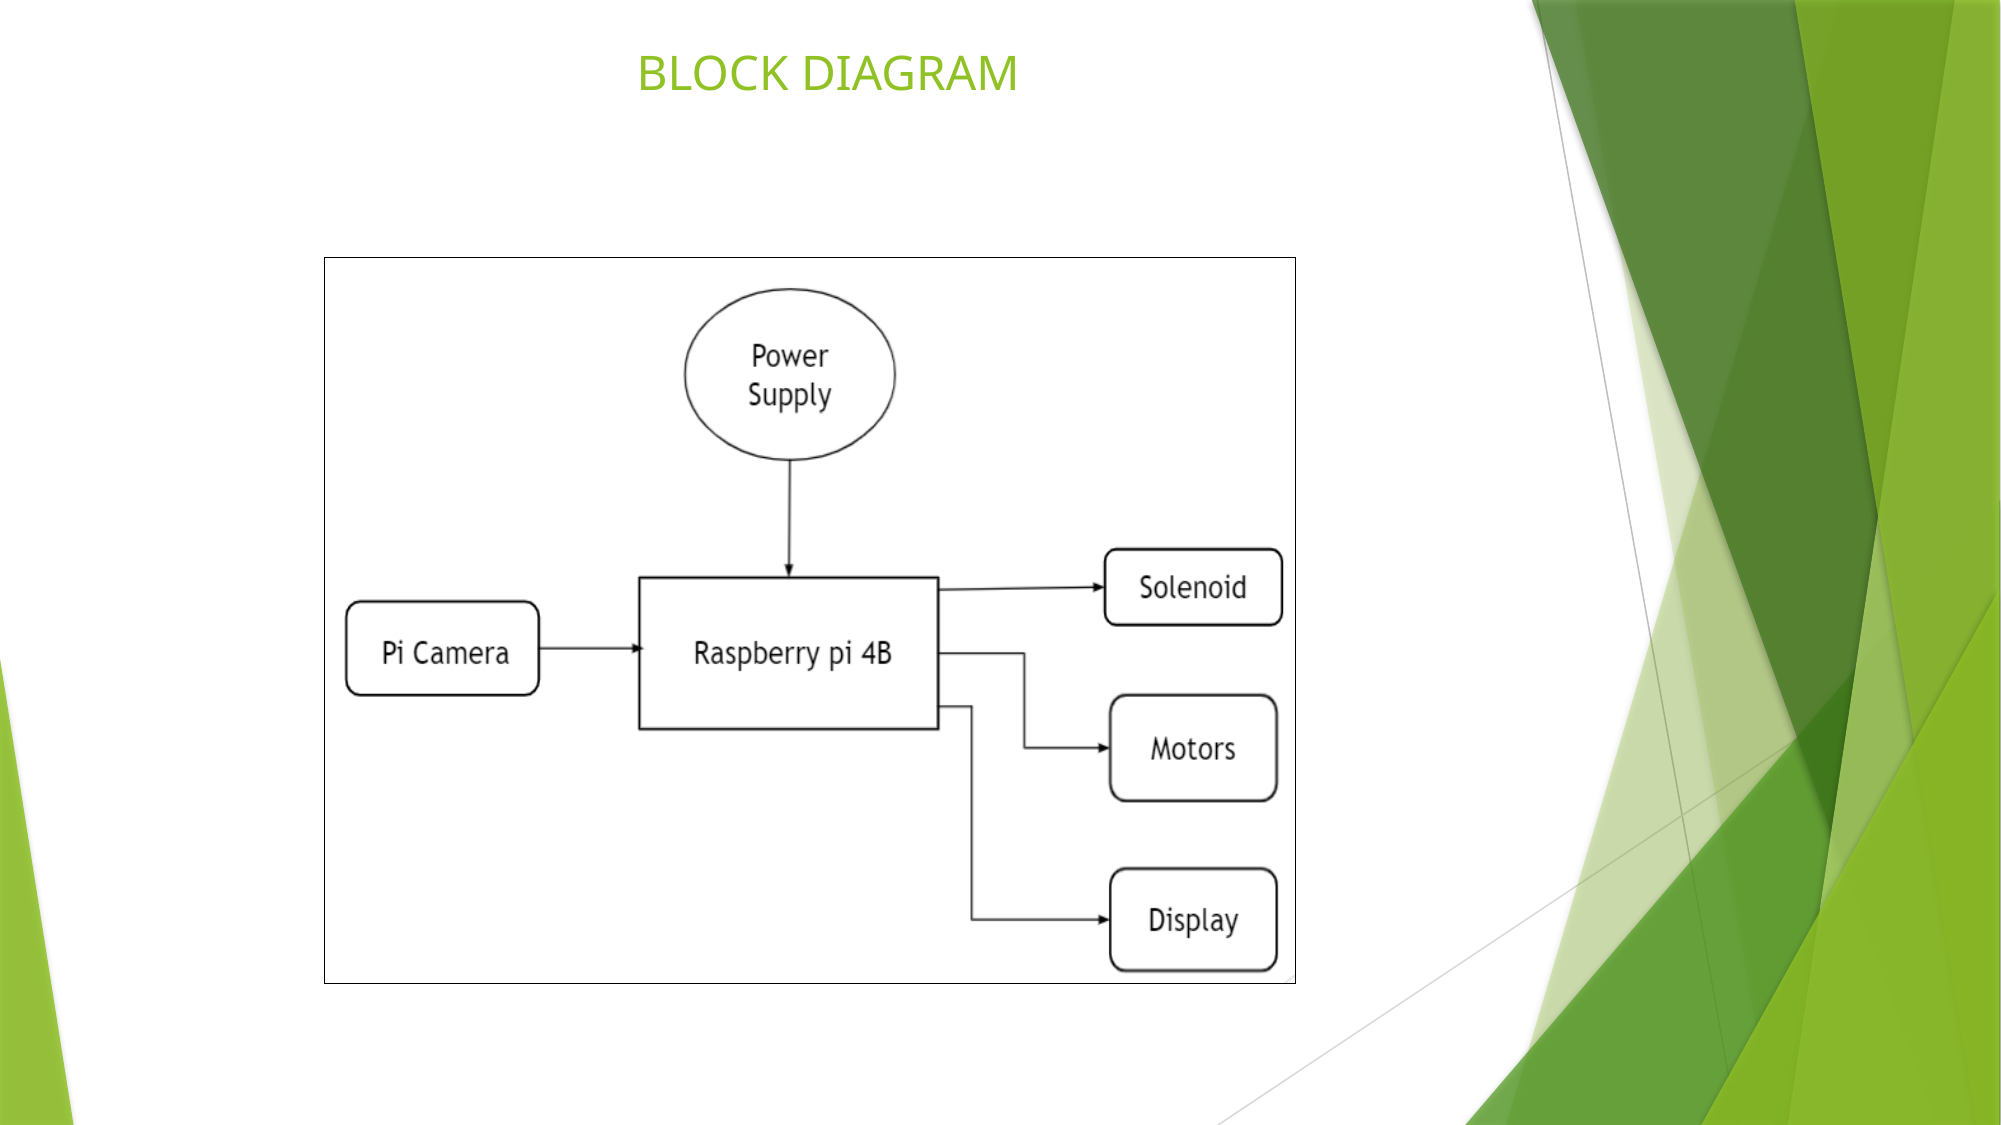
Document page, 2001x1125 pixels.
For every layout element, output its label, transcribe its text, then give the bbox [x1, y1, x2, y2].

picture [323, 257, 1296, 985]
title BLOCK DIAGRAM [0, 35, 1681, 157]
